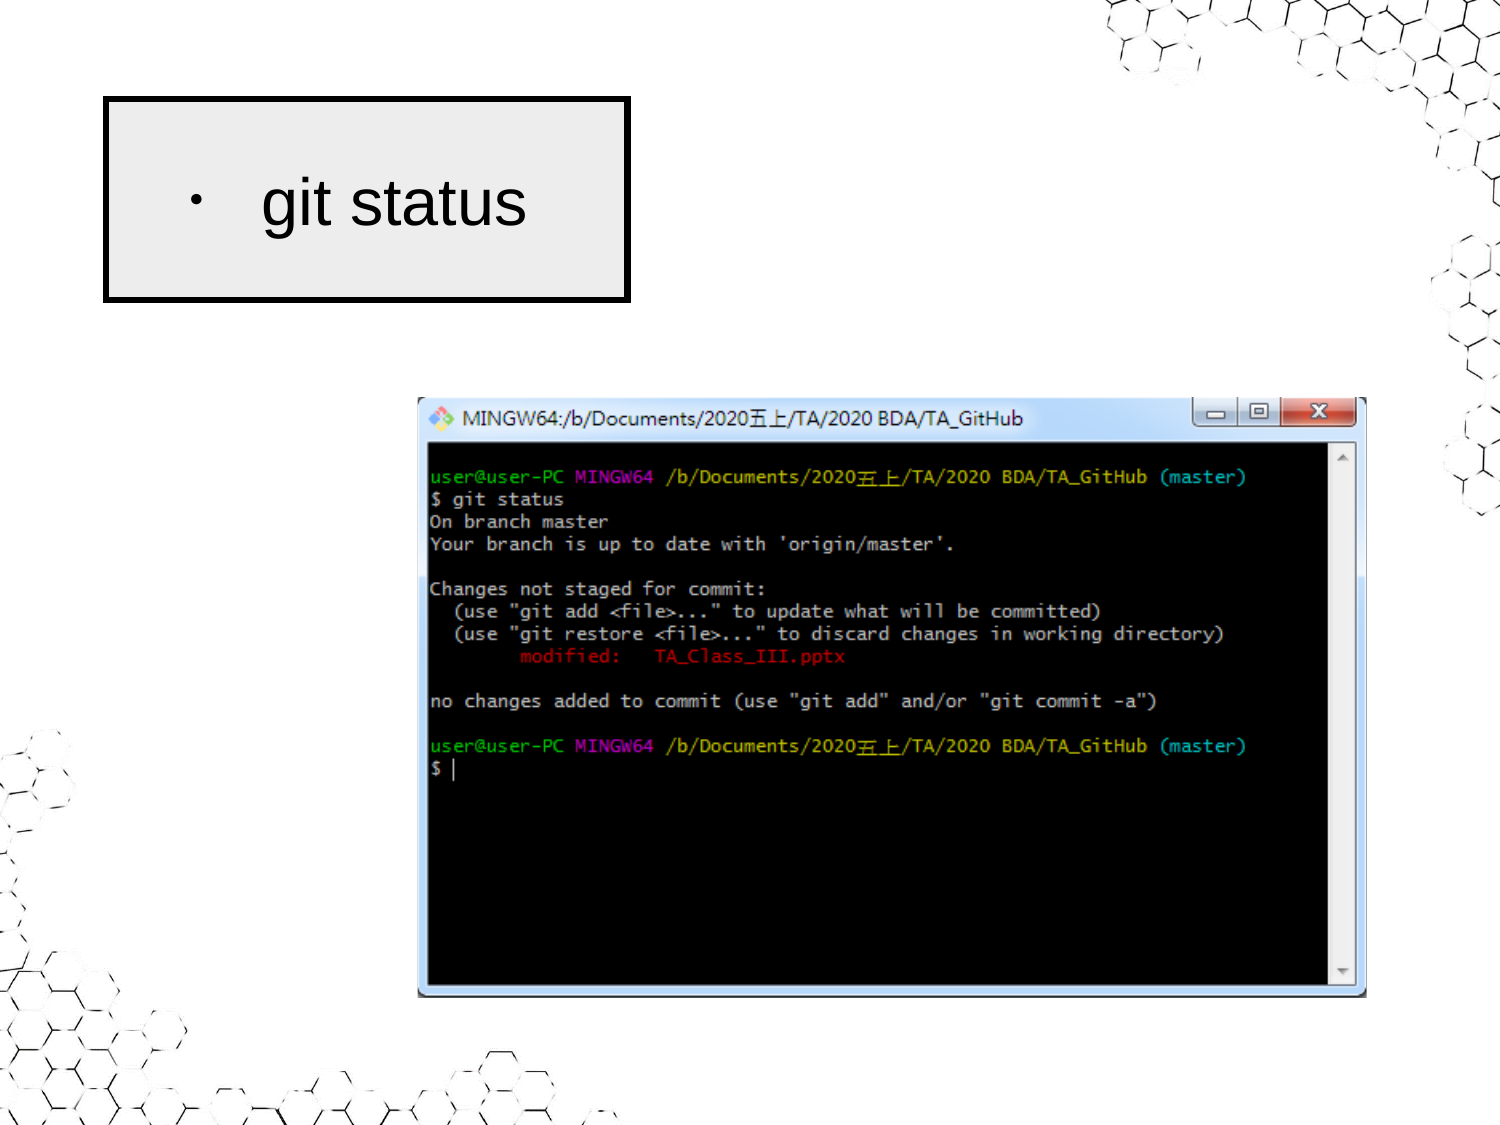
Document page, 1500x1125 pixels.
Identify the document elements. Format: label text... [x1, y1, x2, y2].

text_box [105, 98, 628, 301]
text_box ． git status [149, 151, 543, 247]
picture [0, 0, 1500, 1125]
